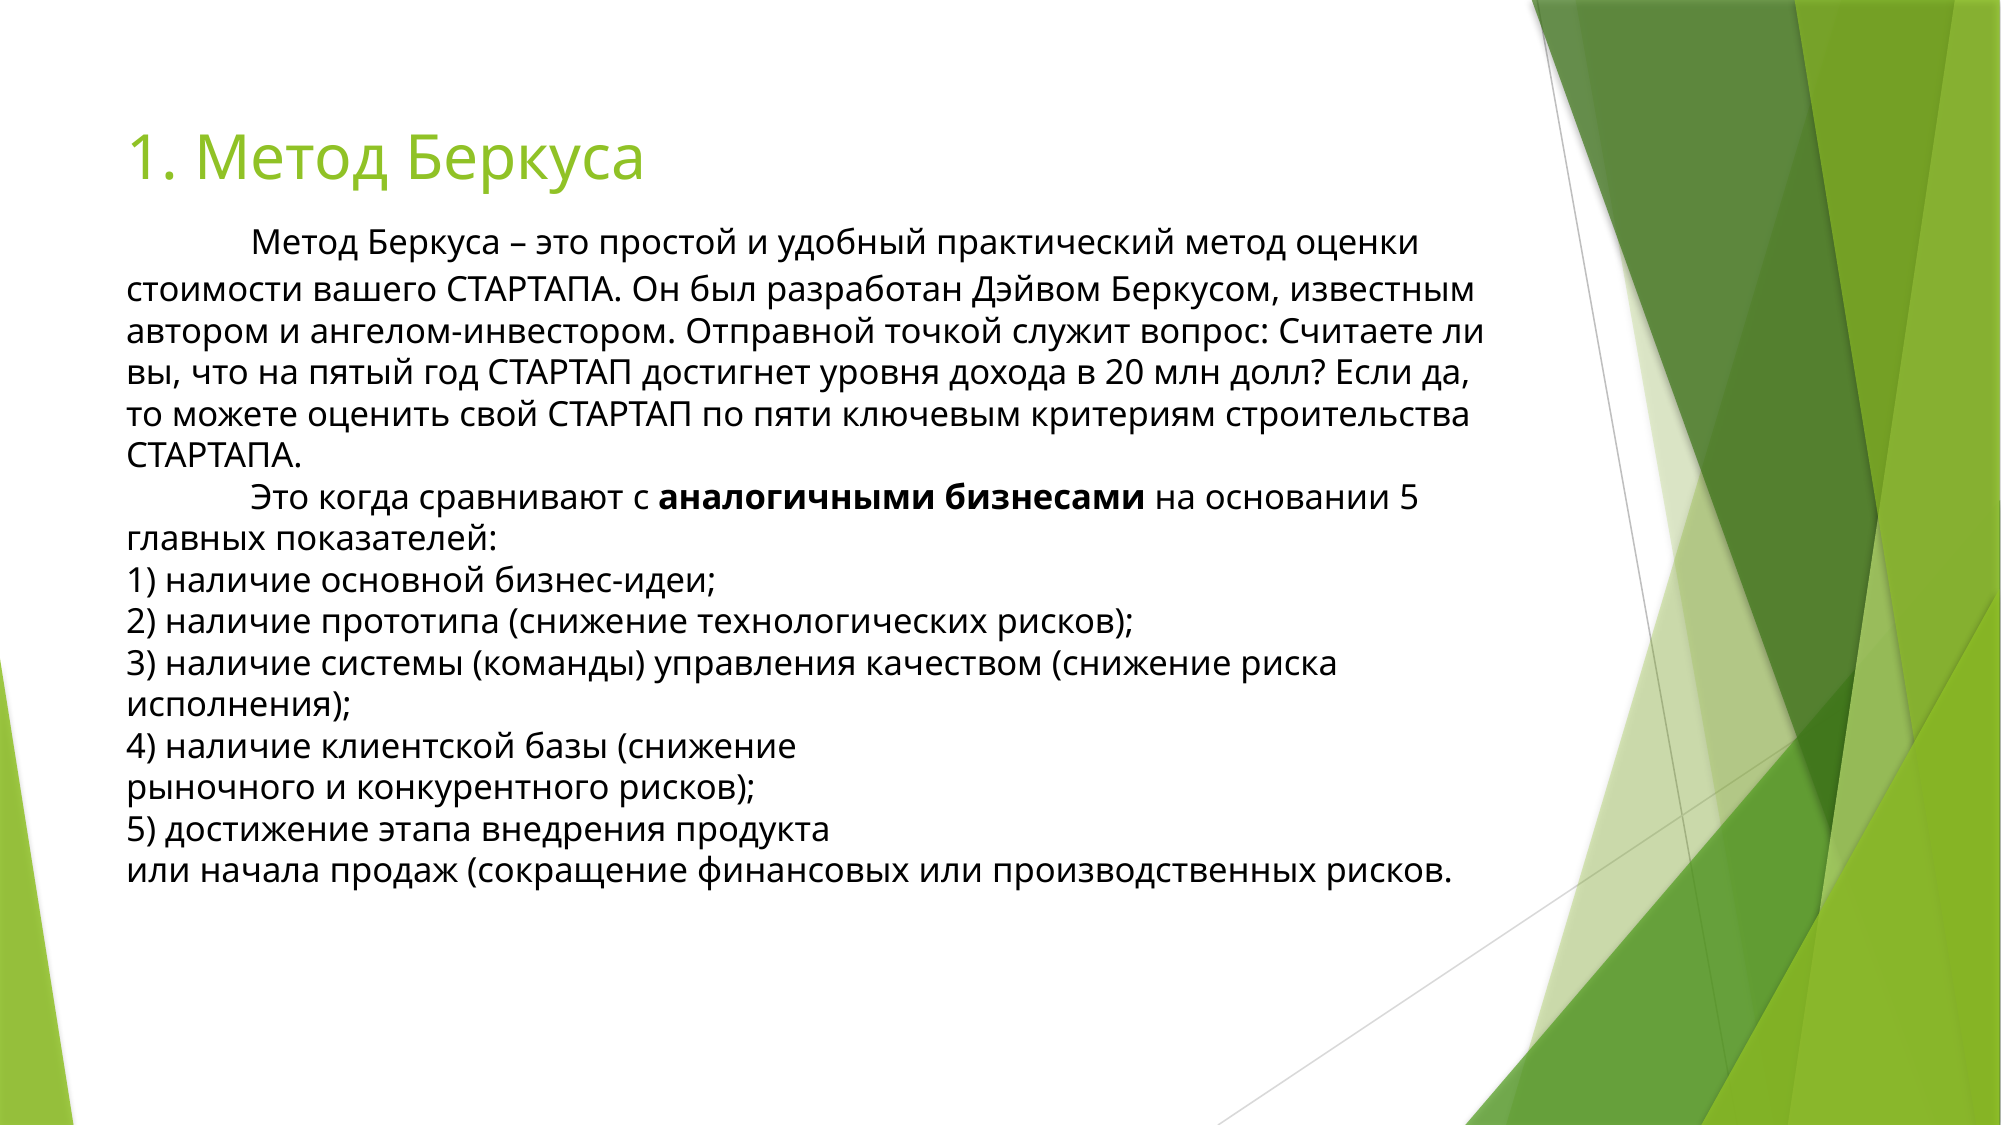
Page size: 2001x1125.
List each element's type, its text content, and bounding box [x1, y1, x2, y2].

title 1. Метод Беркуса Метод Беркуса – это простой и удобный практический метод оценки стоимости вашего СТАРТАПА. Он был разработан Дэйвом Беркусом, известным автором и ангелом-инвестором. Отправной точкой служит вопрос: Считаете ли вы, что на пятый год СТАРТАП достигнет уровня дохода в 20 млн долл? Если да, то можете оценить свой СТАРТАП по пяти ключевым критериям строительства СТАРТАПА. Это когда сравнивают с аналогичными бизнесами на основании 5 главных показателей: 1) наличие основной бизнес-идеи; 2) наличие прототипа (снижение технологических рисков); 3) наличие системы (команды) управления качеством (снижение риска исполнения); 4) наличие клиентской базы (снижение рыночного и конкурентного рисков); 5) достижение этапа внедрения продукта или начала продаж (сокращение финансовых или производственных рисков. [111, 110, 1522, 1000]
